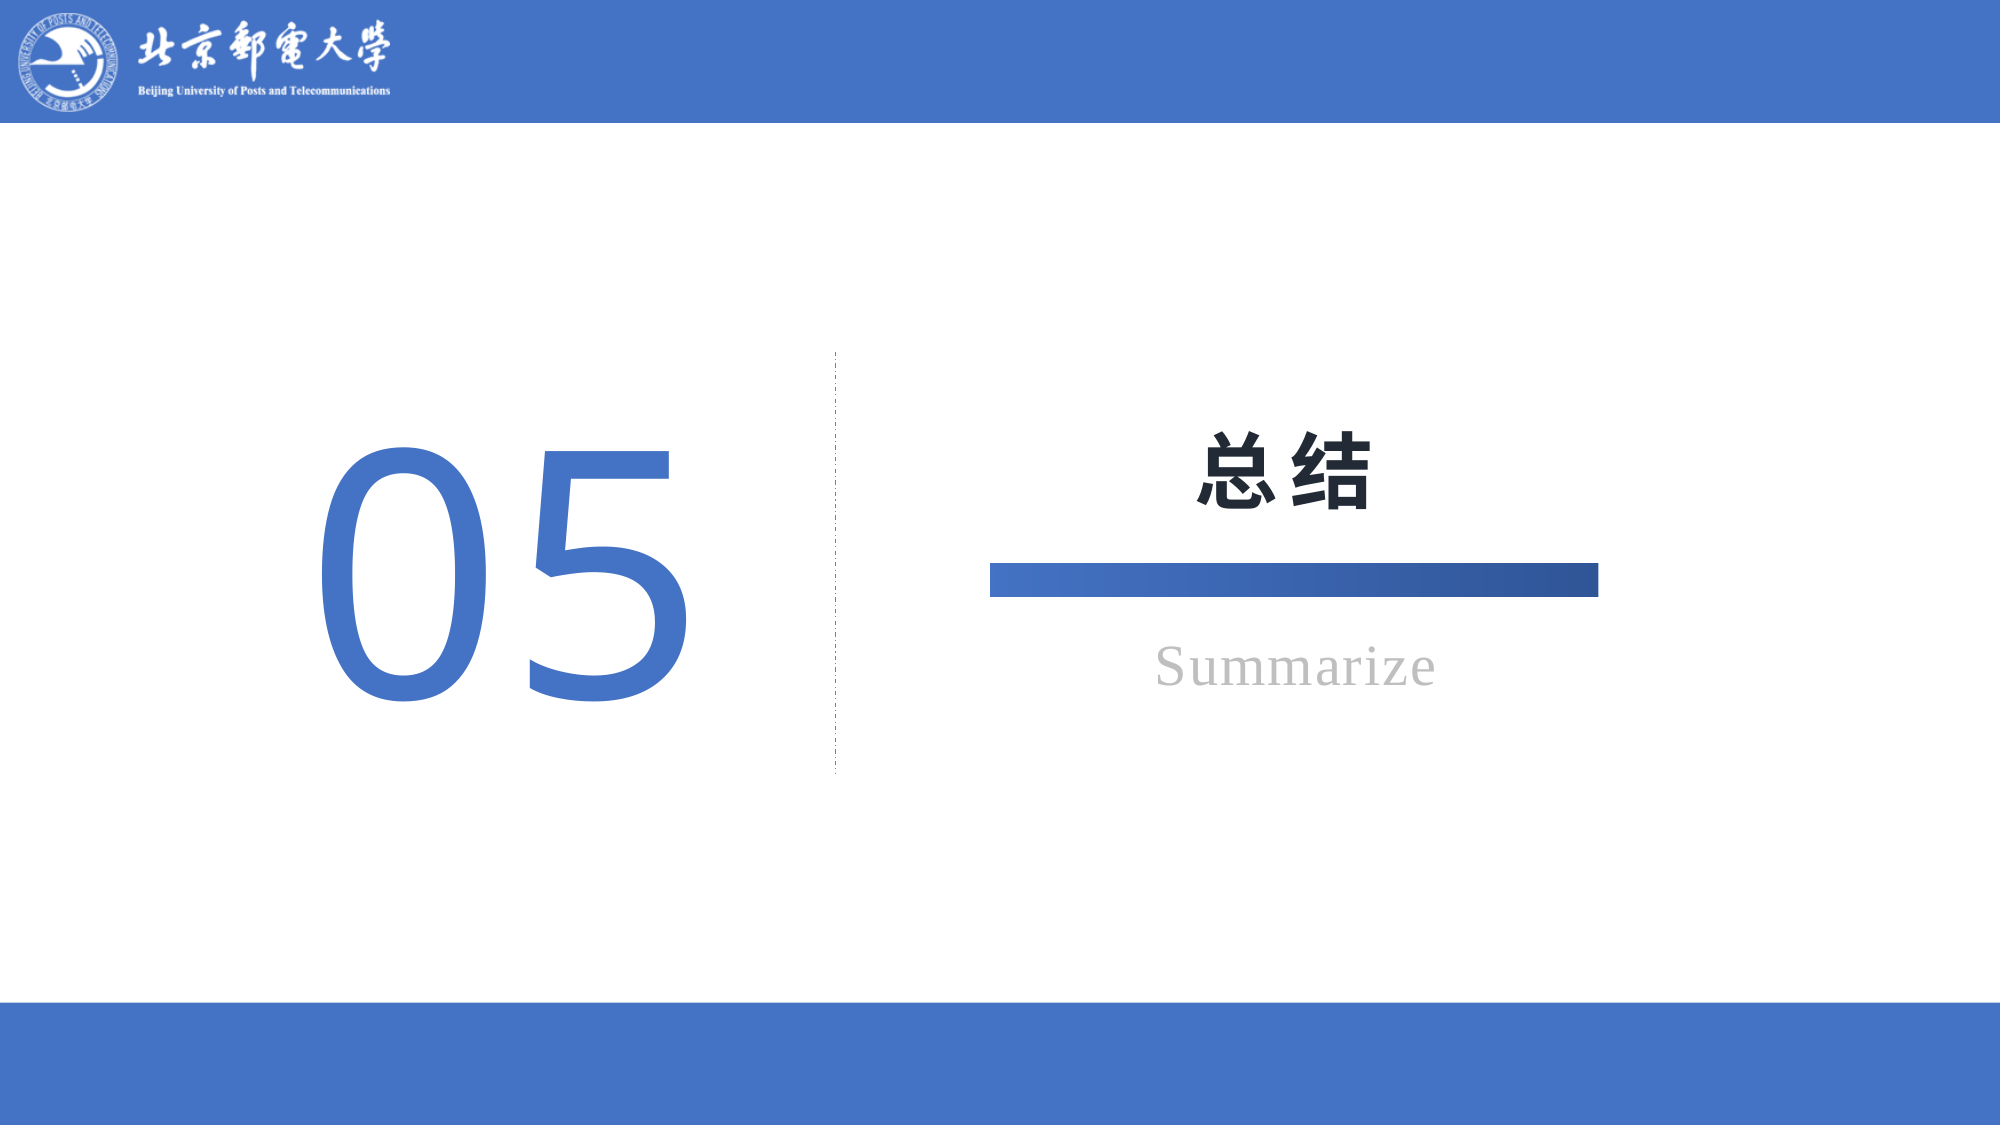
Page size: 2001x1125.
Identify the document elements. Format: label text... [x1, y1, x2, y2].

text_box 05 [290, 345, 722, 776]
picture [18, 13, 390, 112]
text_box [989, 562, 1599, 598]
text_box [0, 1001, 2000, 1125]
text_box Summarize [1140, 619, 1452, 705]
text_box 总结 [970, 412, 1599, 527]
text_box [0, 0, 2000, 124]
